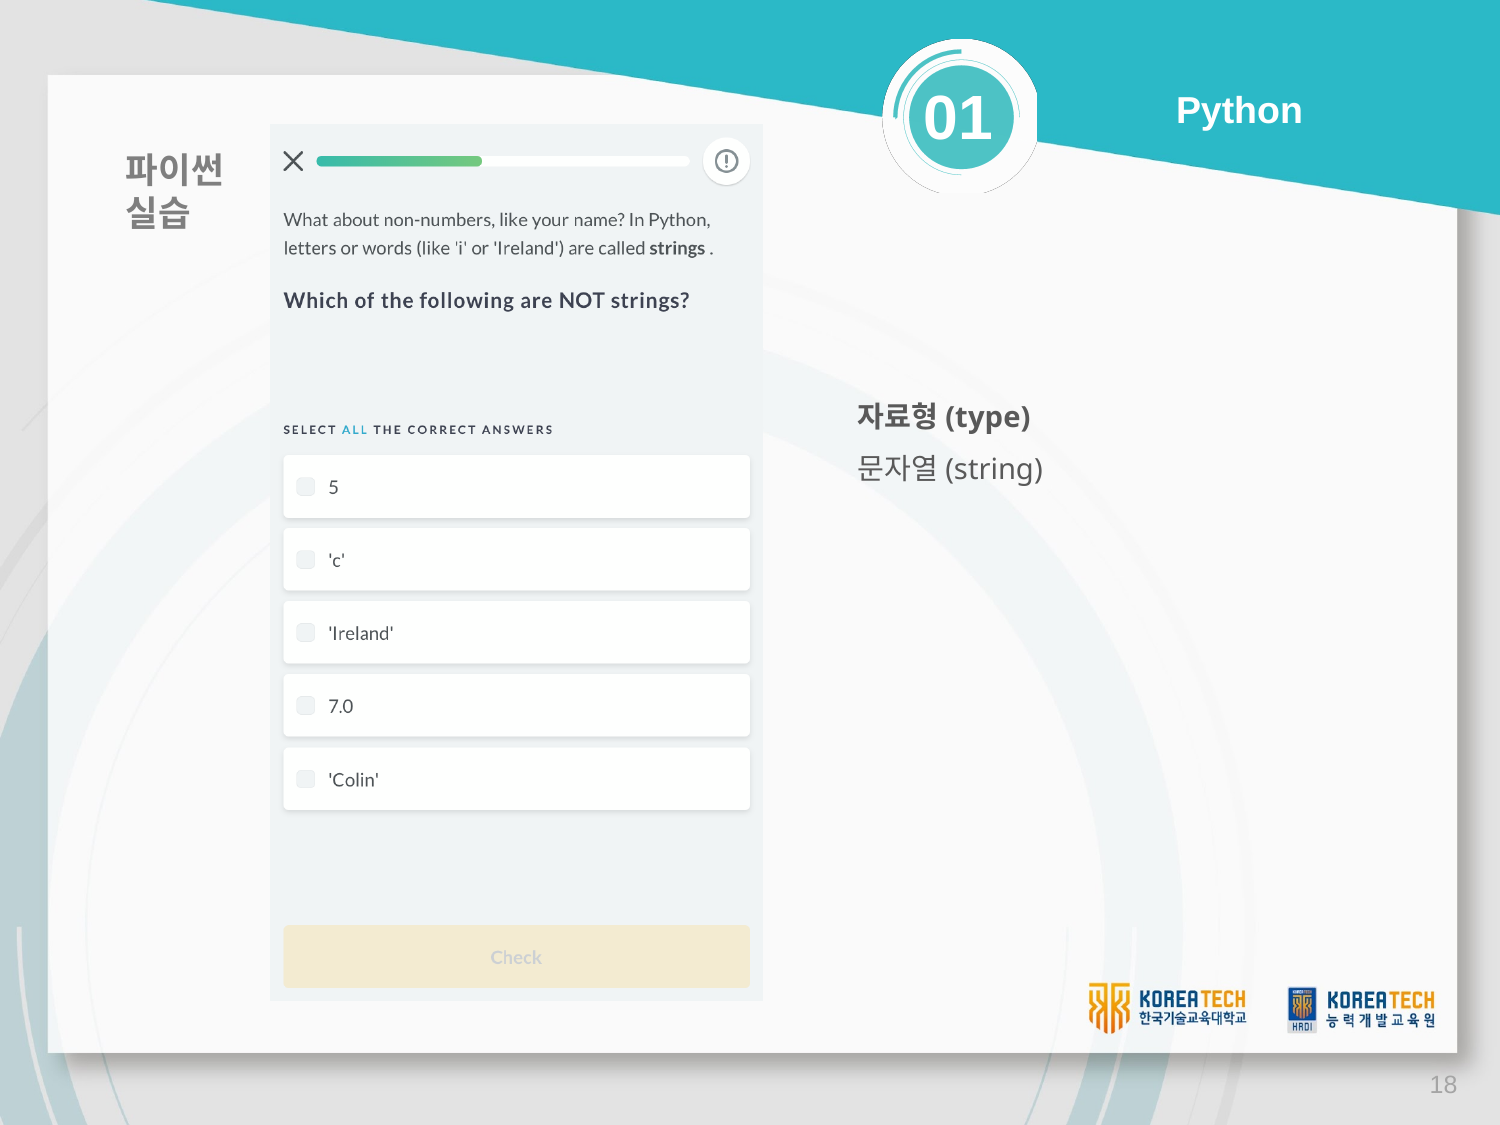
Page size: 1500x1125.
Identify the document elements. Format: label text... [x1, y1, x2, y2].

text_box 파이썬 실습 [110, 141, 251, 316]
slide_number 18 [1225, 1053, 1473, 1114]
picture [0, 0, 1500, 1125]
text_box Python [1046, 78, 1433, 140]
text_box 자료형(type) 문자열(string) [842, 373, 1362, 699]
